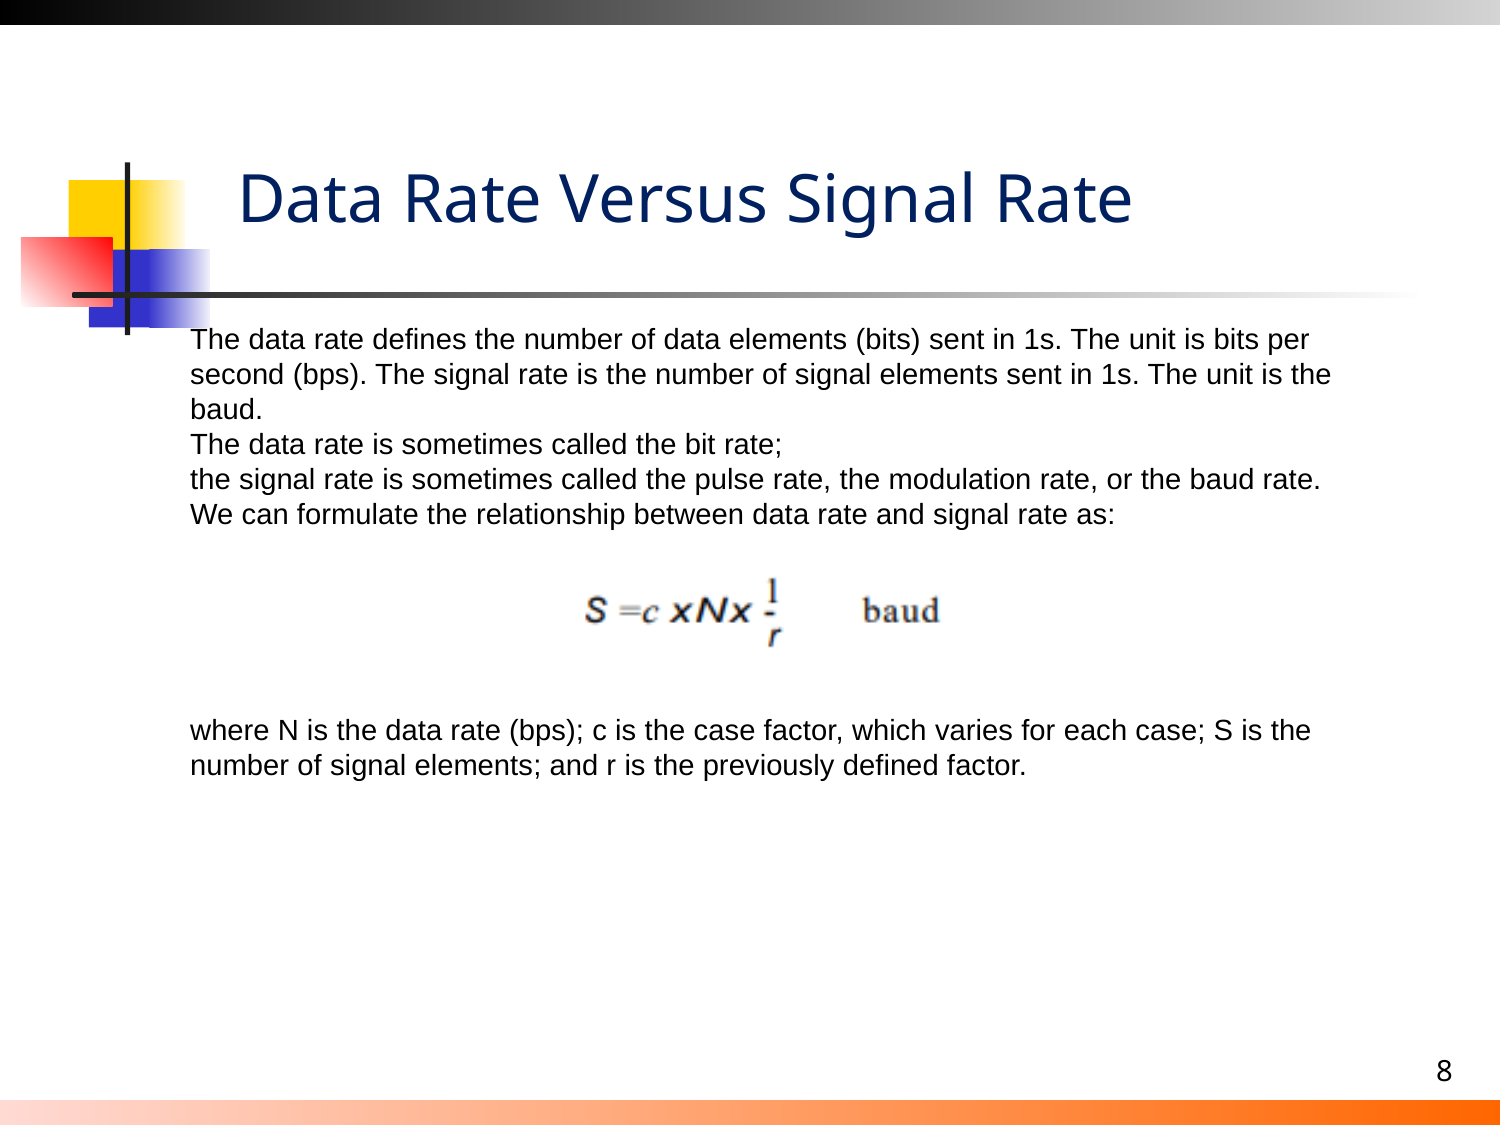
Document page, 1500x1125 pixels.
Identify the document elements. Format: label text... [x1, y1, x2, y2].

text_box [932, 1100, 936, 1125]
slide_number 51 [621, 1100, 625, 1125]
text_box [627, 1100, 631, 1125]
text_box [826, 1100, 830, 1125]
picture [559, 562, 1027, 684]
text_box The data rate defines the number of data elements (bits) sent in 1s. The unit is bits per second (bps). The signal rate is the number of signal elements sent in 1s. The unit is the baud. The data rate is sometimes called the bit rate; the signal rate is sometimes called the pulse rate, the modulation rate, or the baud rate. We can formulate the relationship between data rate and signal rate as: [175, 312, 1350, 573]
text_box Data Rate Versus Signal Rate [222, 148, 1151, 244]
text_box where N is the data rate (bps); c is the case factor, which varies for each case; S is the number of signal elements; and r is the previously defined factor. [175, 704, 1350, 789]
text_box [592, 1100, 596, 1125]
slide_number 8 [1155, 1024, 1468, 1100]
